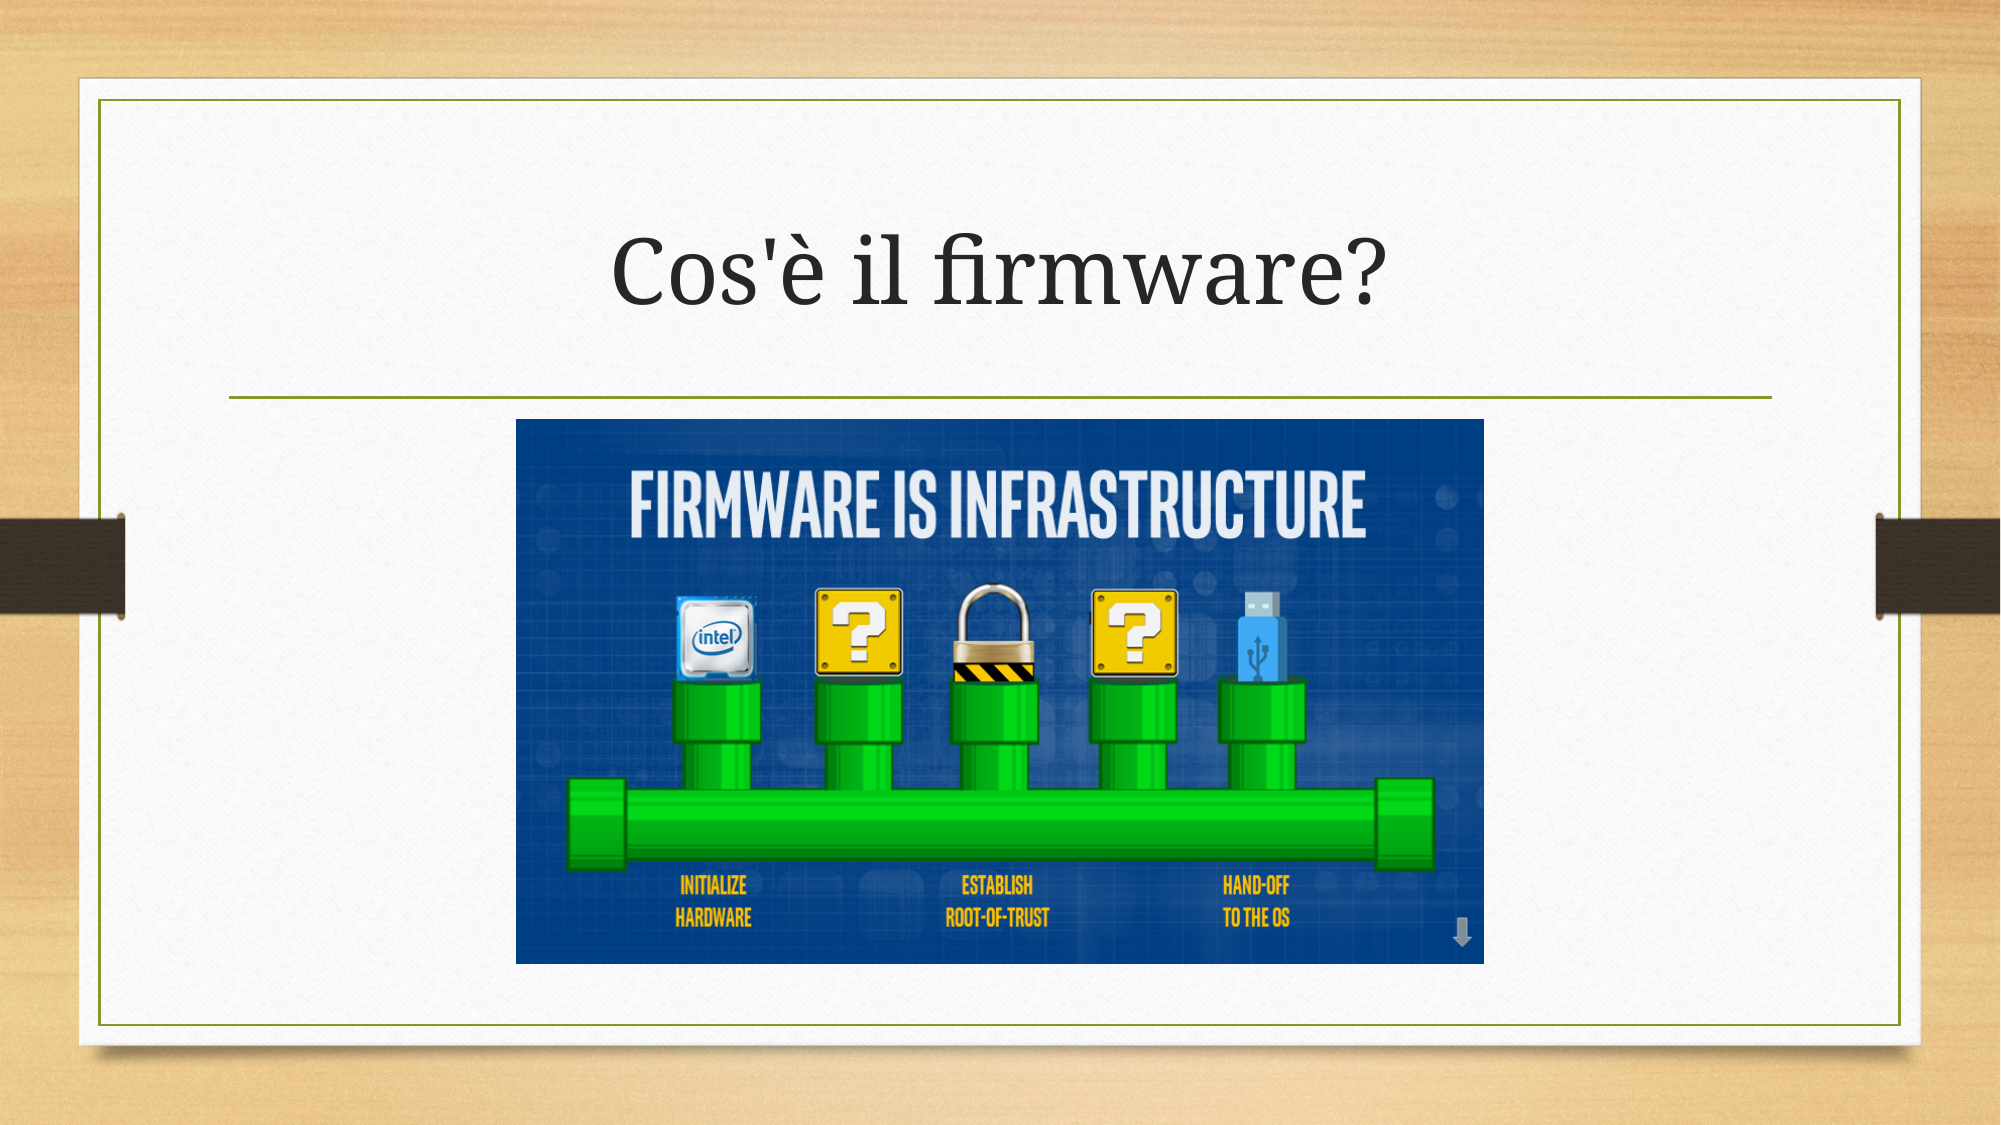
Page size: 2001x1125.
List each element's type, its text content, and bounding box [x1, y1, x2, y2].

picture [0, 0, 2001, 1125]
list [515, 419, 1485, 964]
title Cos'è il firmware? [212, 161, 1788, 375]
